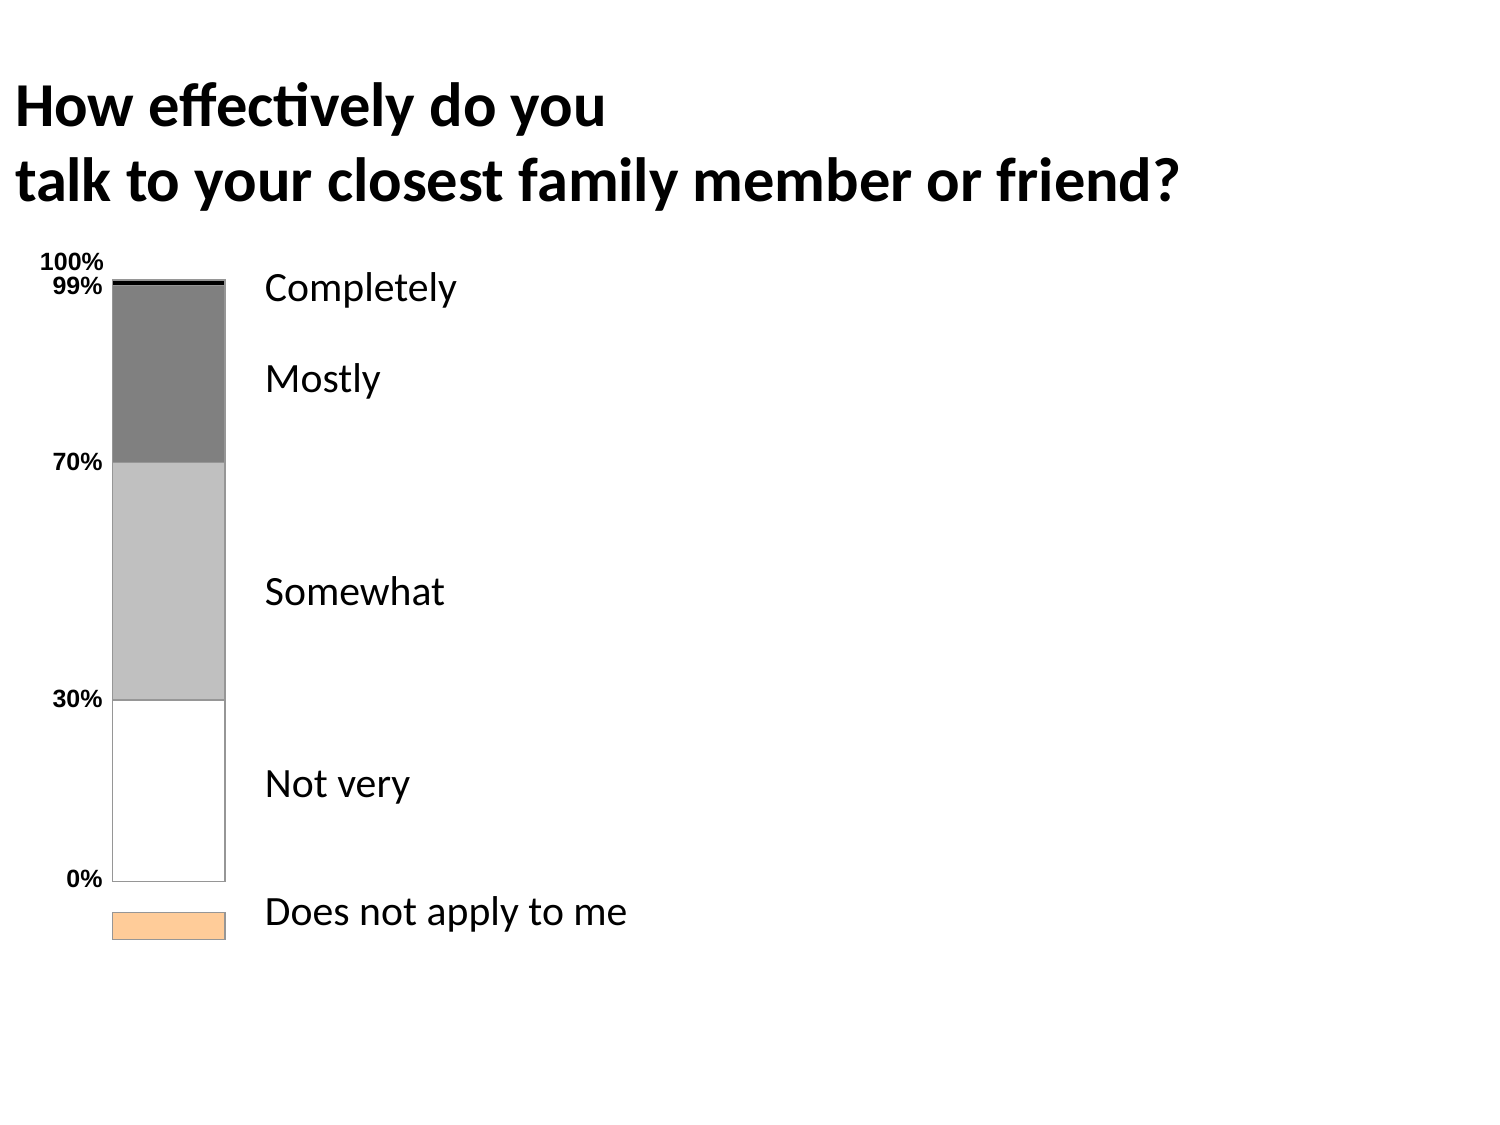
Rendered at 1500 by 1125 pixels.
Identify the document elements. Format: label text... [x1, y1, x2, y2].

text_box [112, 912, 225, 940]
text_box 30% [37, 675, 151, 720]
text_box 100% [24, 237, 138, 283]
list Completely Mostly Somewhat Not very Does not apply to me [249, 199, 1500, 988]
text_box [112, 462, 225, 699]
text_box 0% [37, 855, 151, 900]
text_box [151, 279, 225, 285]
text_box [112, 699, 225, 882]
text_box 70% [37, 437, 151, 483]
text_box [112, 285, 225, 462]
text_box 99% [37, 262, 151, 308]
title How effectively do you talk to your closest family member or friend? [0, 45, 1500, 233]
